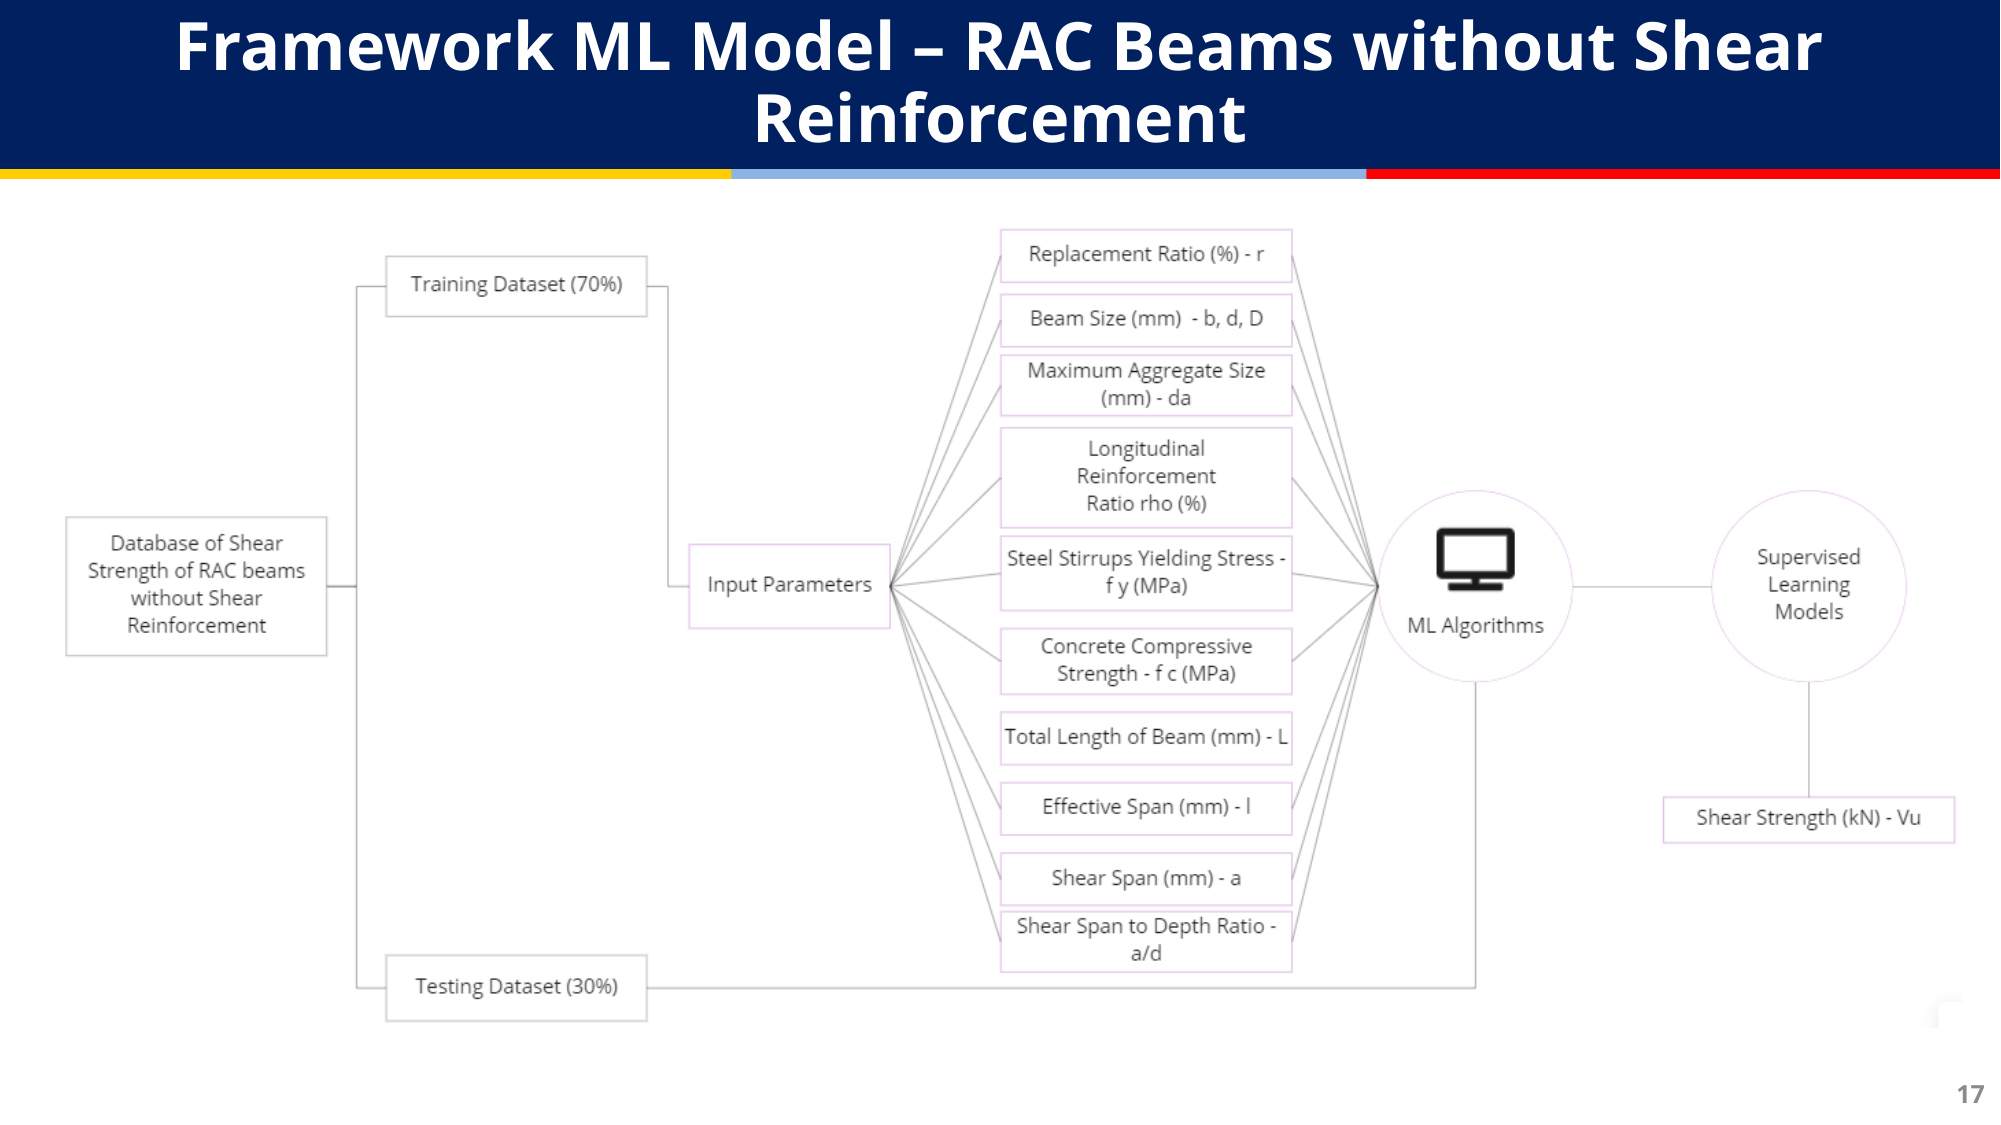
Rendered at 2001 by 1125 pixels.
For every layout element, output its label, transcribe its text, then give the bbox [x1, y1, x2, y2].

picture [0, 169, 2000, 179]
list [38, 216, 1962, 1028]
slide_number 17 [1550, 1065, 2000, 1125]
text_box Framework ML Model – RAC Beams without Shear Reinforcement [0, 0, 2000, 169]
